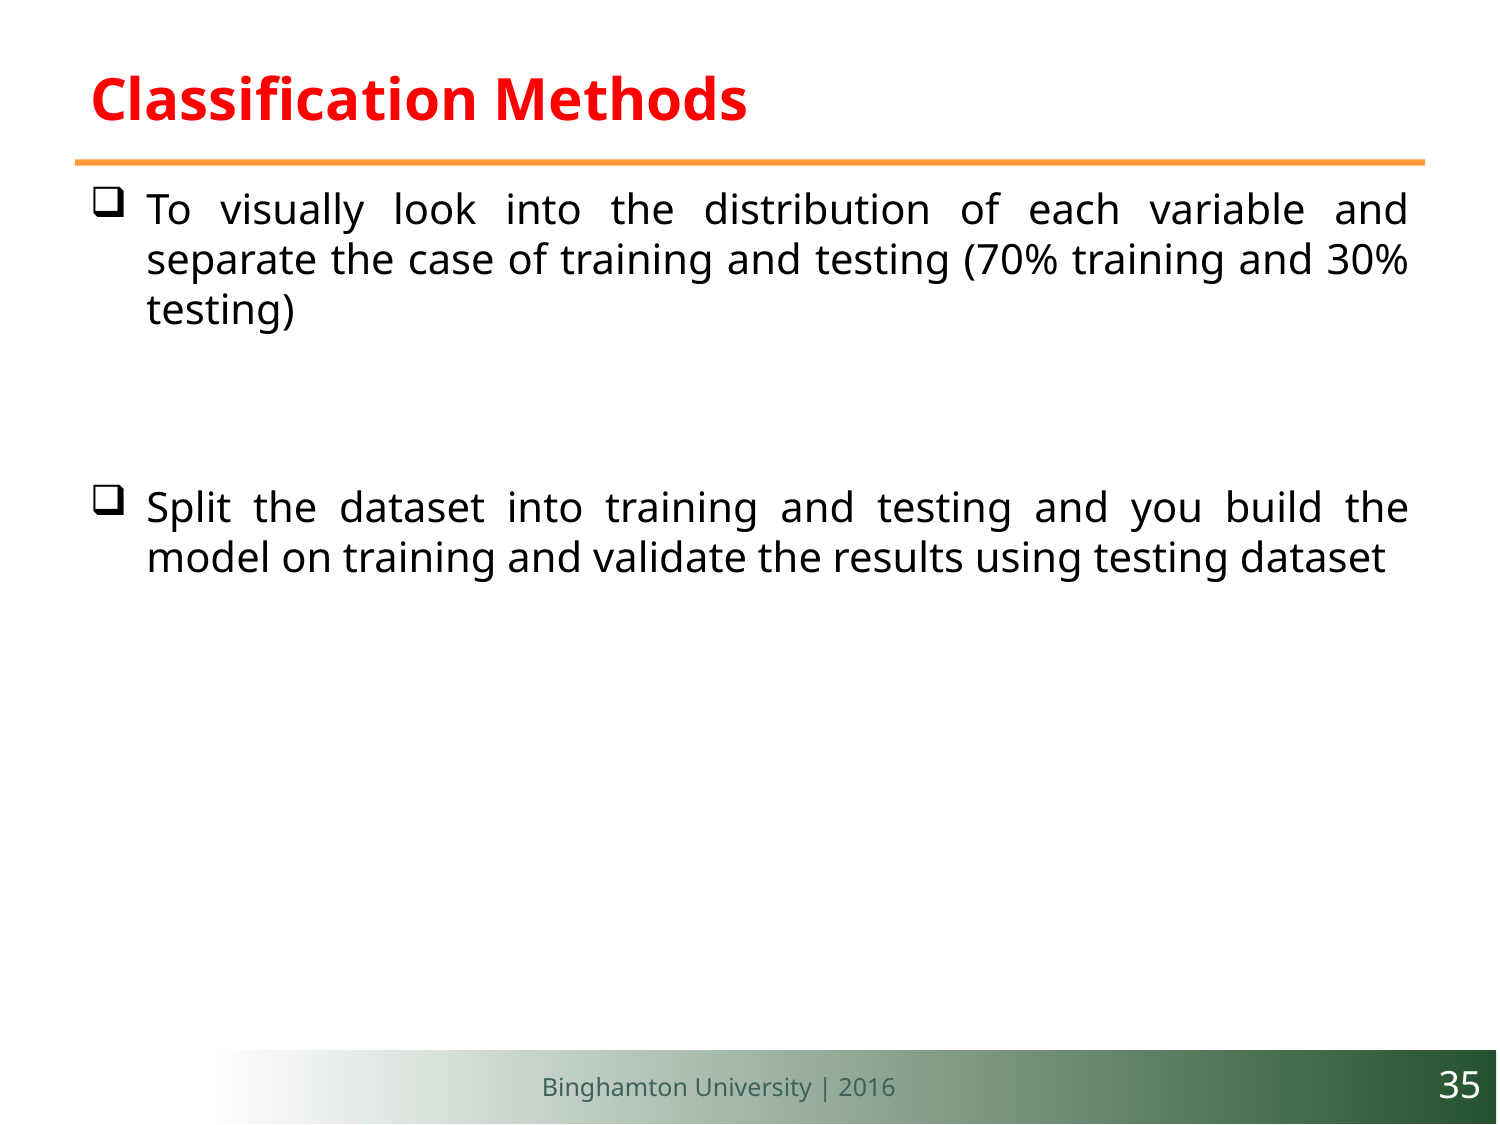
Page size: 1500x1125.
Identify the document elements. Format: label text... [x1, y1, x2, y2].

list To visually look into the distribution of each variable and separate the case of training and testing (70% training and 30% testing) Split the dataset into training and testing and you build the model on training and validate the results using testing dataset [74, 174, 1426, 1006]
title Classification Methods [74, 44, 1113, 151]
